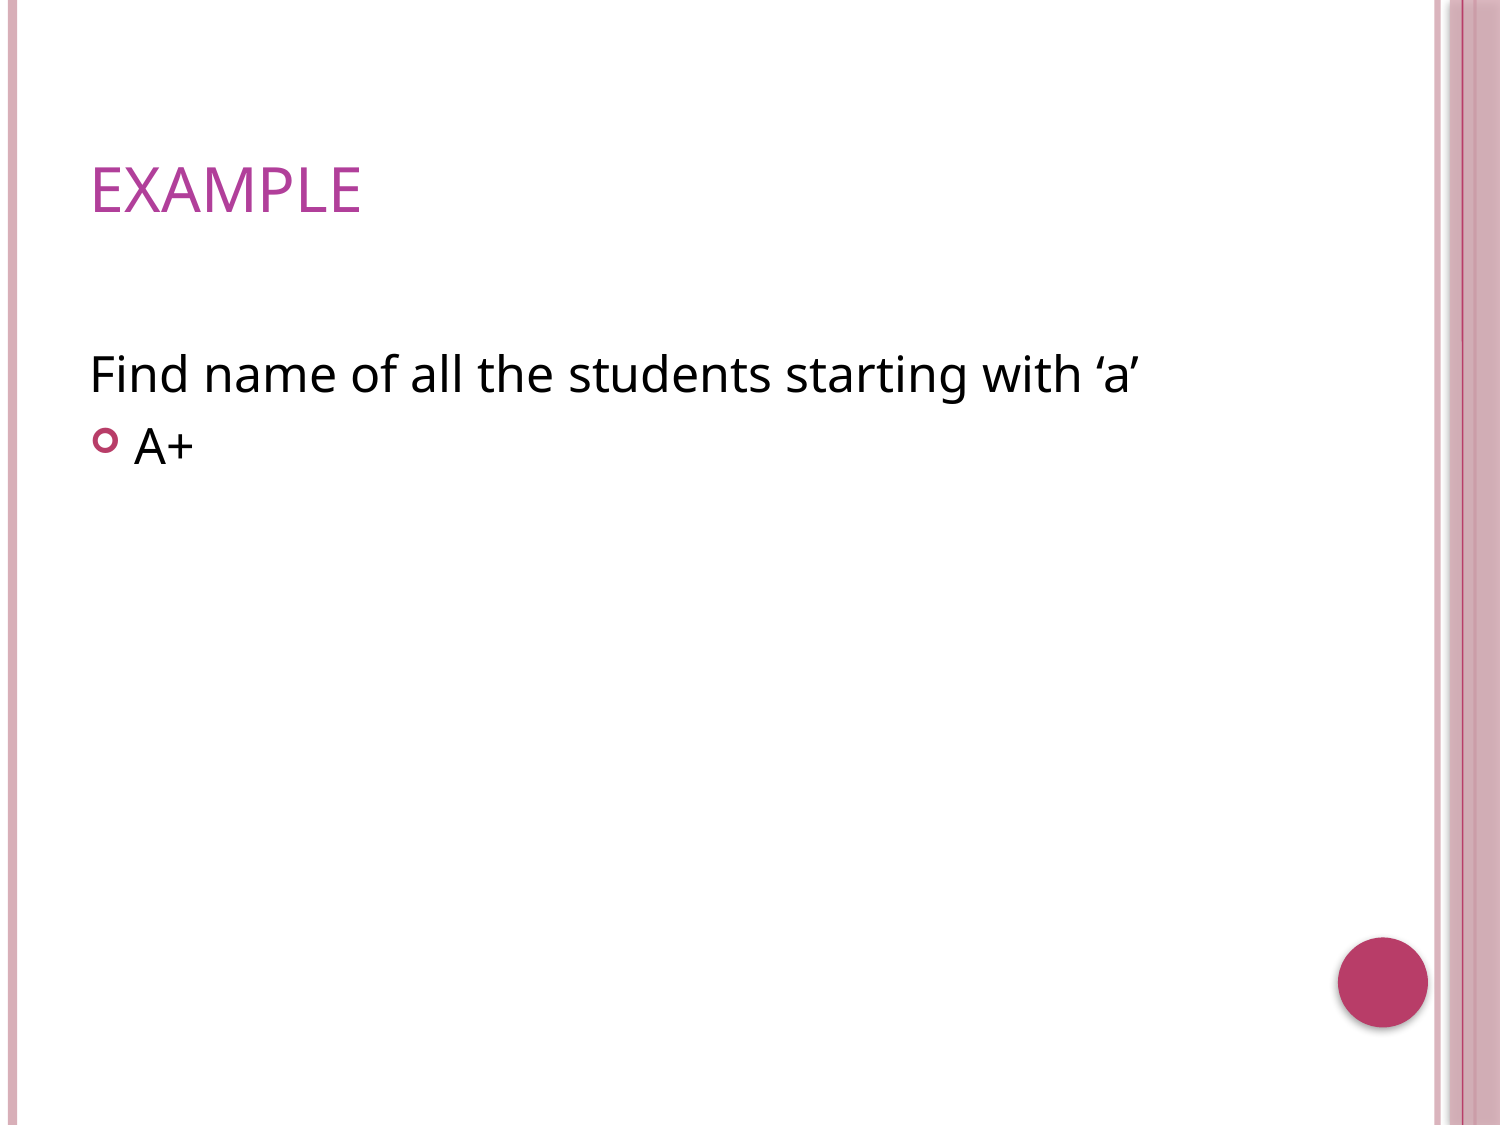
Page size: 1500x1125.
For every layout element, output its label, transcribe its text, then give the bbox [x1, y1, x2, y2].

title Example [75, 45, 1300, 233]
list Find name of all the students starting with ‘a’ A+ [75, 262, 1300, 1062]
